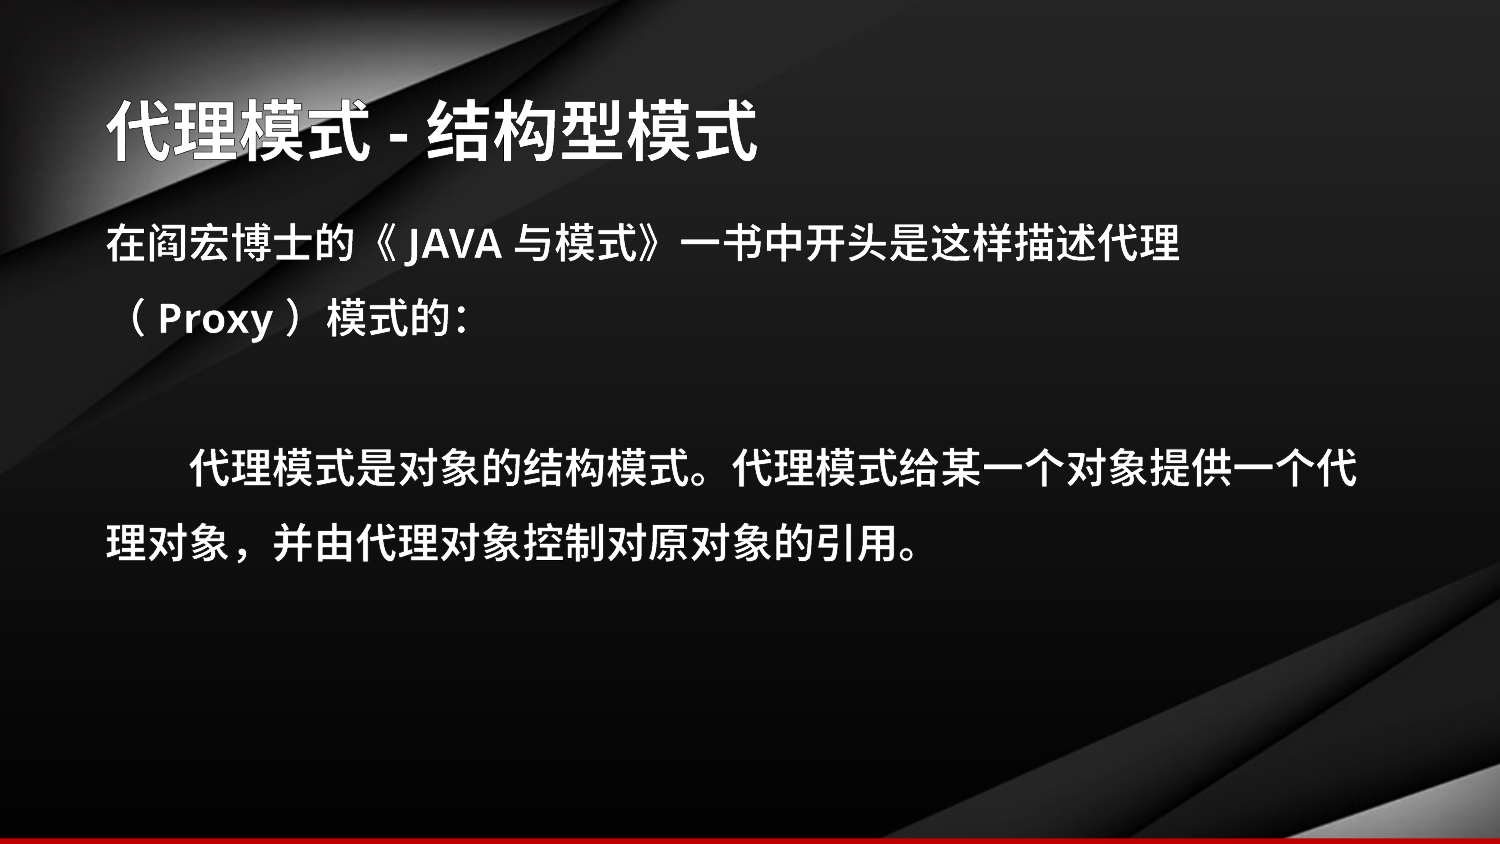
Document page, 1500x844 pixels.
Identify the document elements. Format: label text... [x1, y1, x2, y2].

picture [0, 0, 1500, 838]
text_box 代理模式-结构型模式 [104, 49, 877, 170]
text_box 在阎宏博士的《JAVA与模式》一书中开头是这样描述代理（Proxy）模式的： 代理模式是对象的结构模式。代理模式给某一个对象提供一个代理对象，并由代理对象控制对原对象的引用。 [105, 191, 1373, 844]
